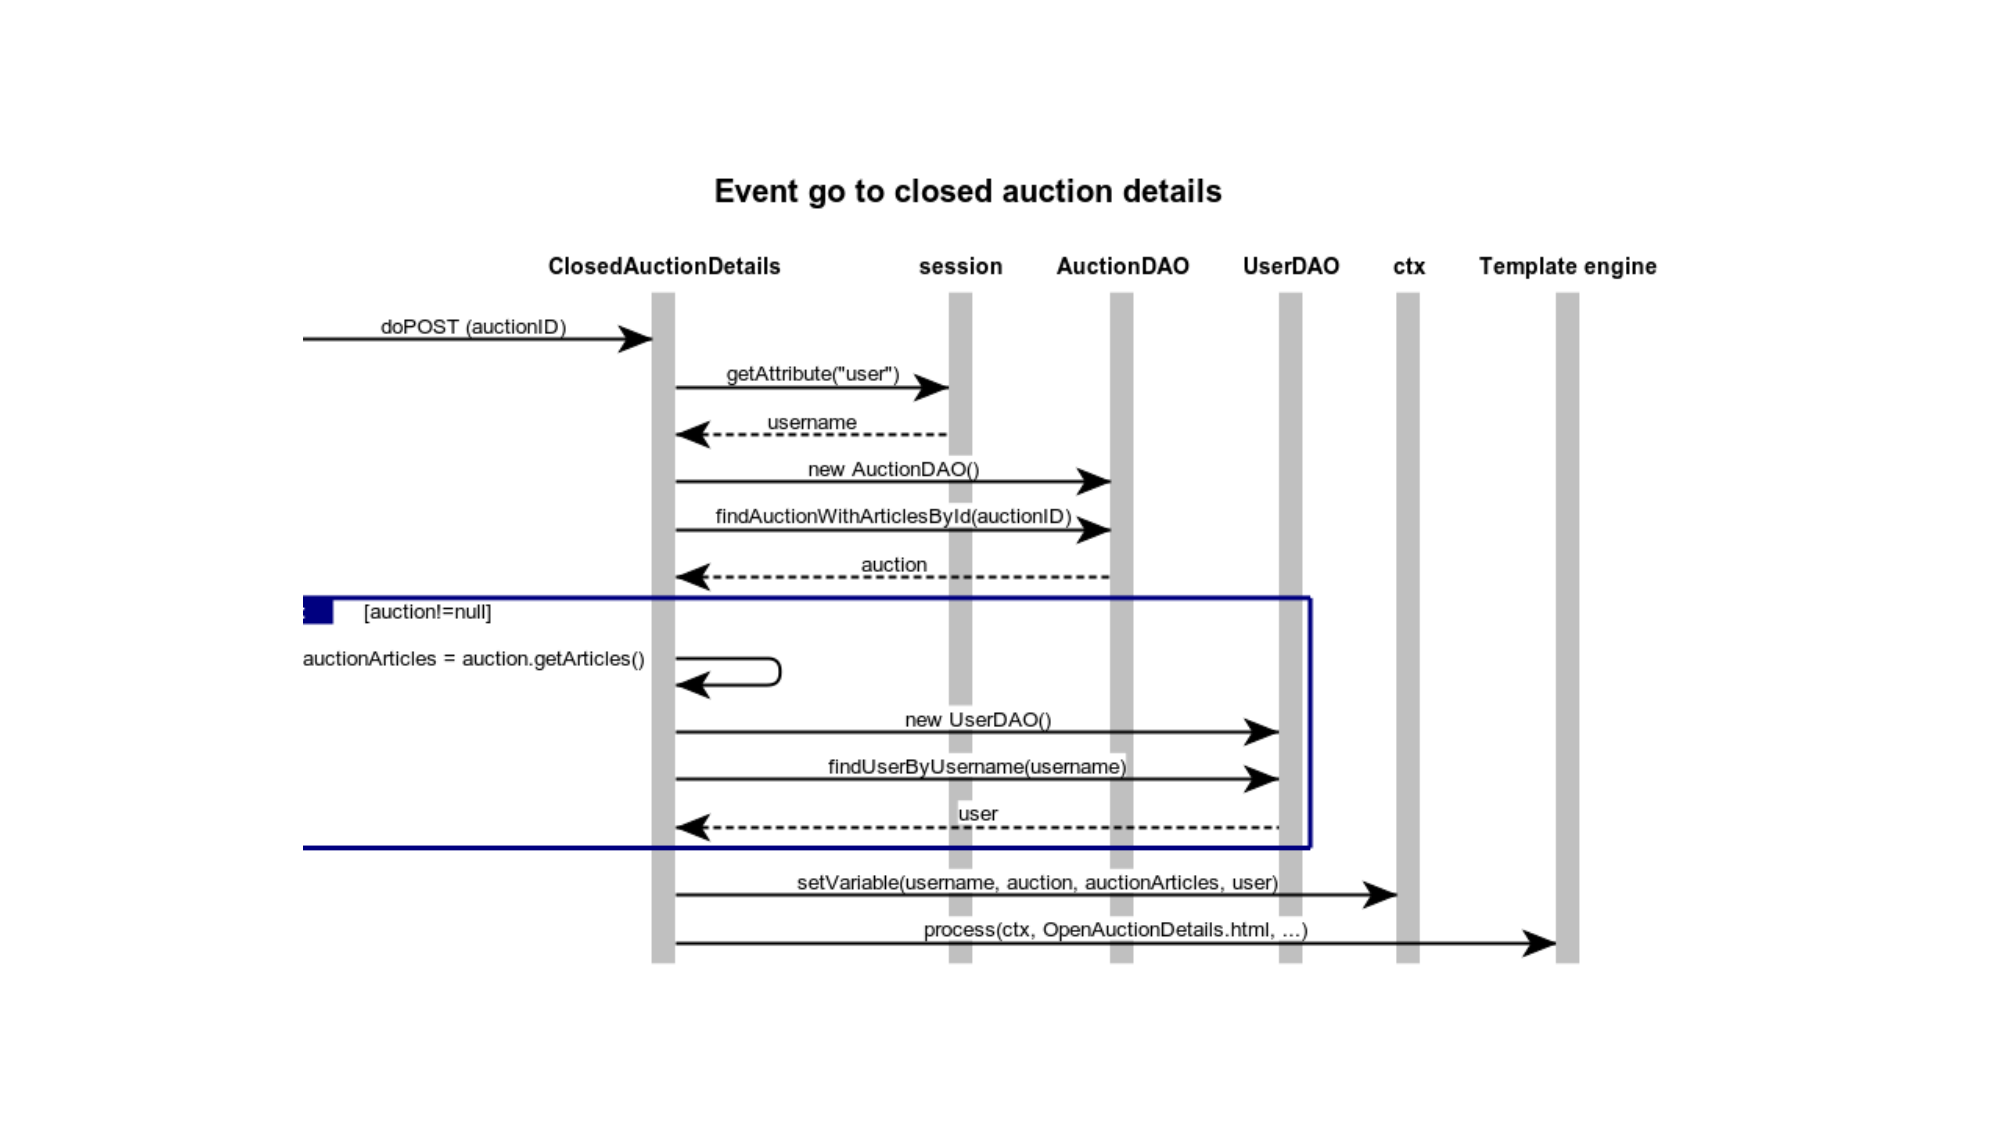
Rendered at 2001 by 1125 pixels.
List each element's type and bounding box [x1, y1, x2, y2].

picture [303, 157, 1697, 968]
